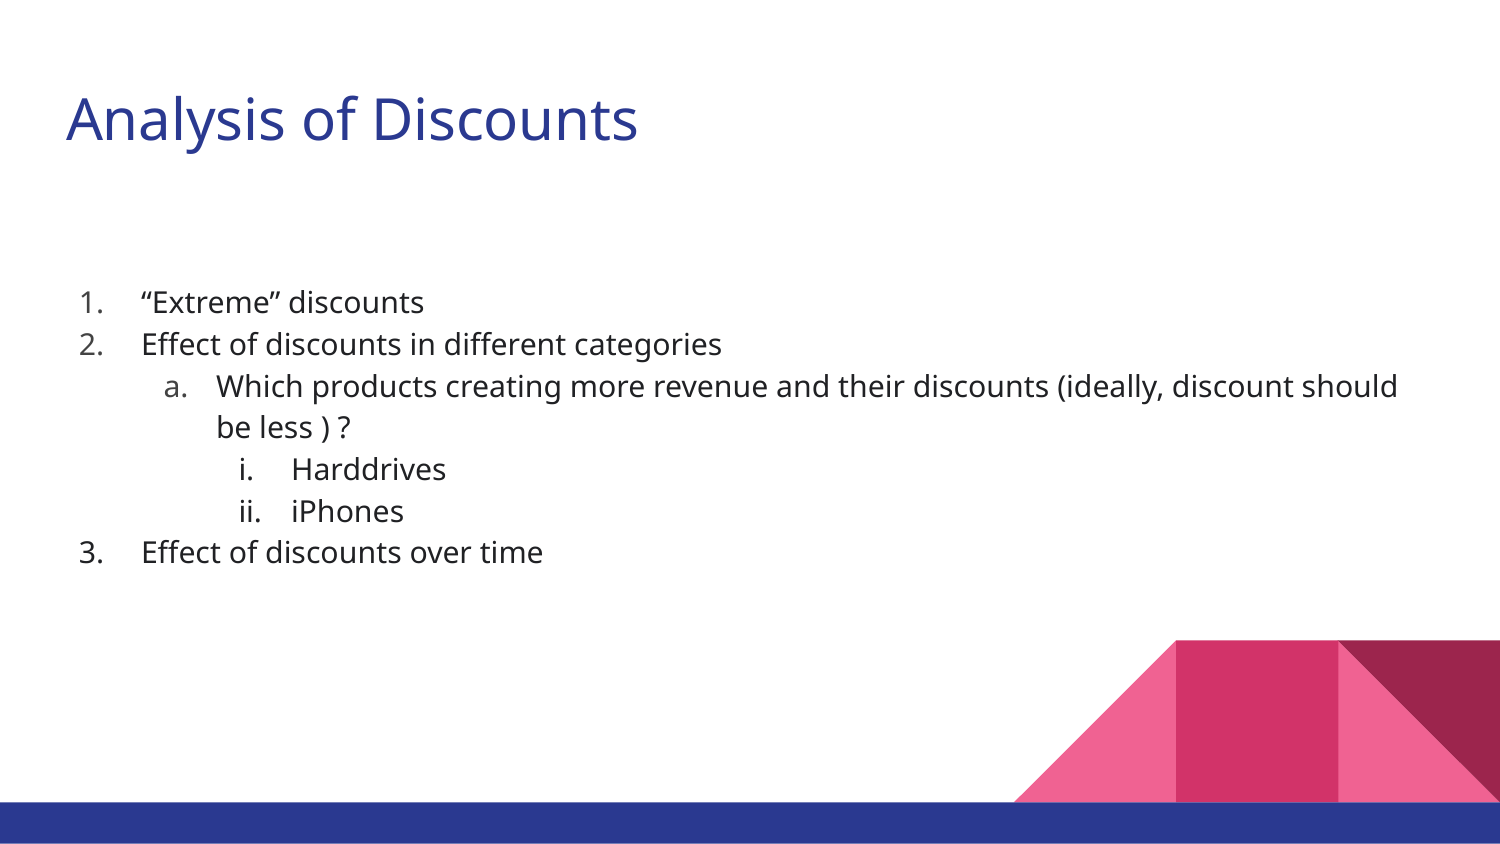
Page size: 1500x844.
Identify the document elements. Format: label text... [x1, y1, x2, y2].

title Analysis of Discounts [51, 67, 1449, 167]
list “Extreme” discounts Effect of discounts in different categories Which products creating more revenue and their discounts (ideally, discount should be less ) ? Harddrives iPhones Effect of discounts over time [51, 201, 1449, 750]
